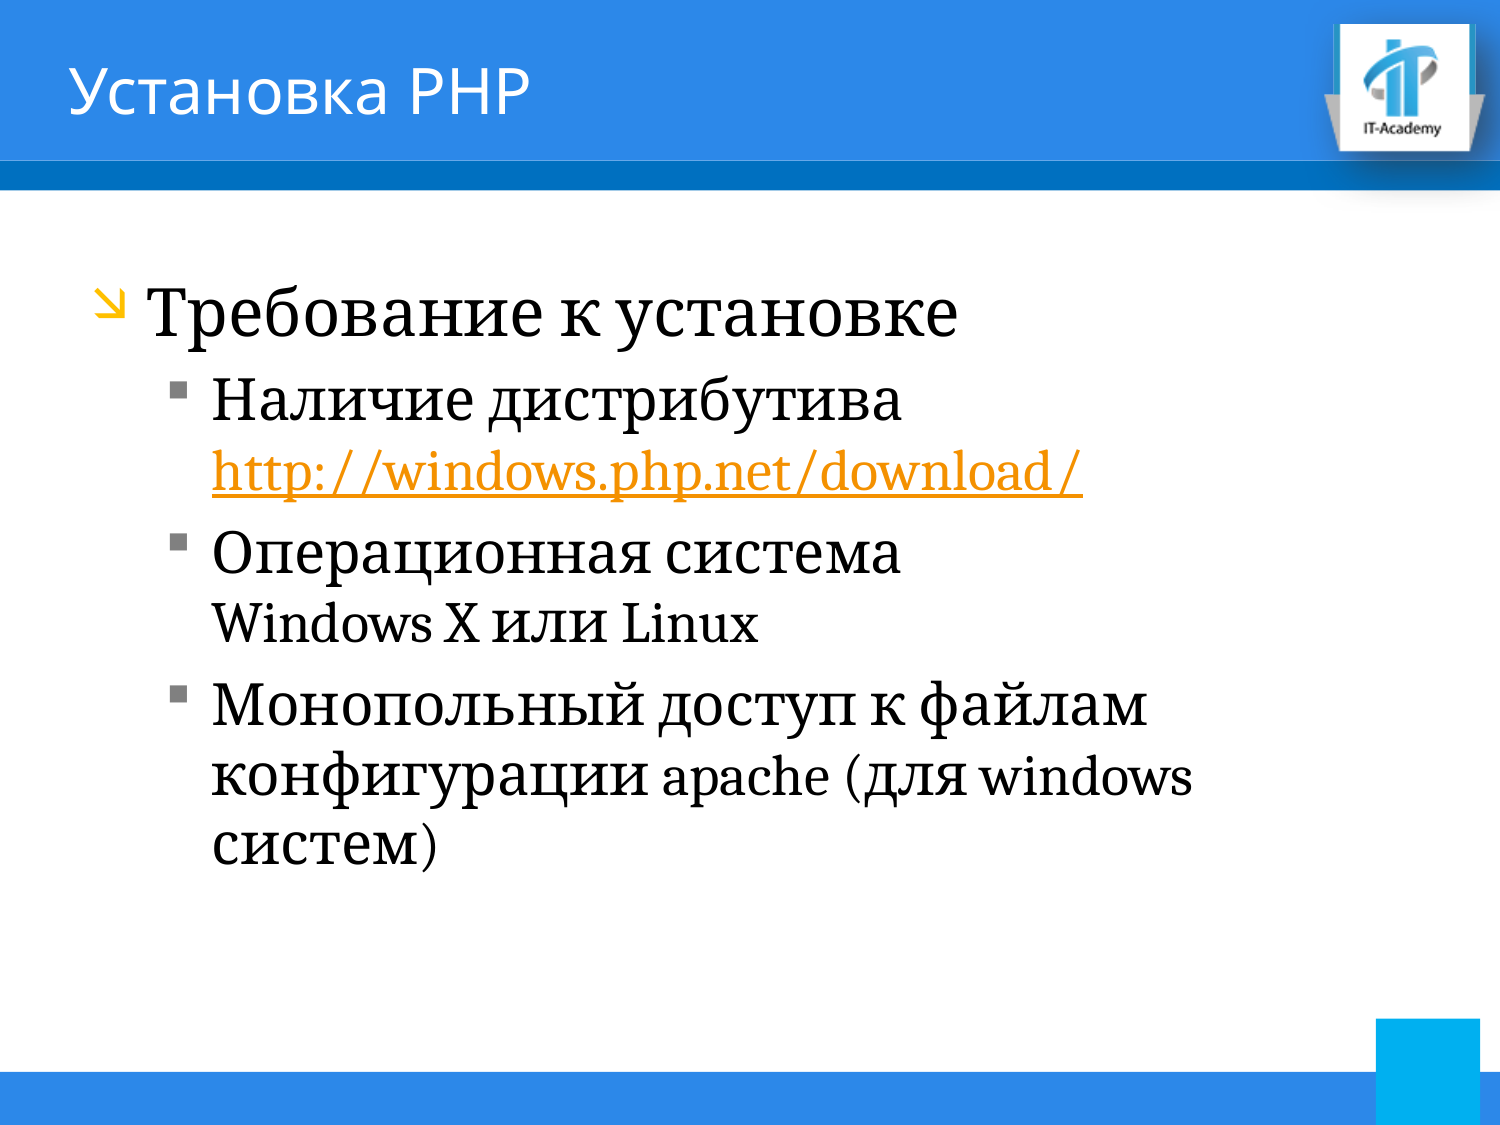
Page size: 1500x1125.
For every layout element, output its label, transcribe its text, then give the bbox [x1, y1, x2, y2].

list Требование к установке Наличие дистрибутива http://windows.php.net/download/ Операционная система Windows X или Linux Монопольный доступ к файлам конфигурации apache (для windows систем) [75, 262, 1425, 1005]
title Установка PHP [53, 42, 1404, 135]
picture [1323, 24, 1487, 153]
